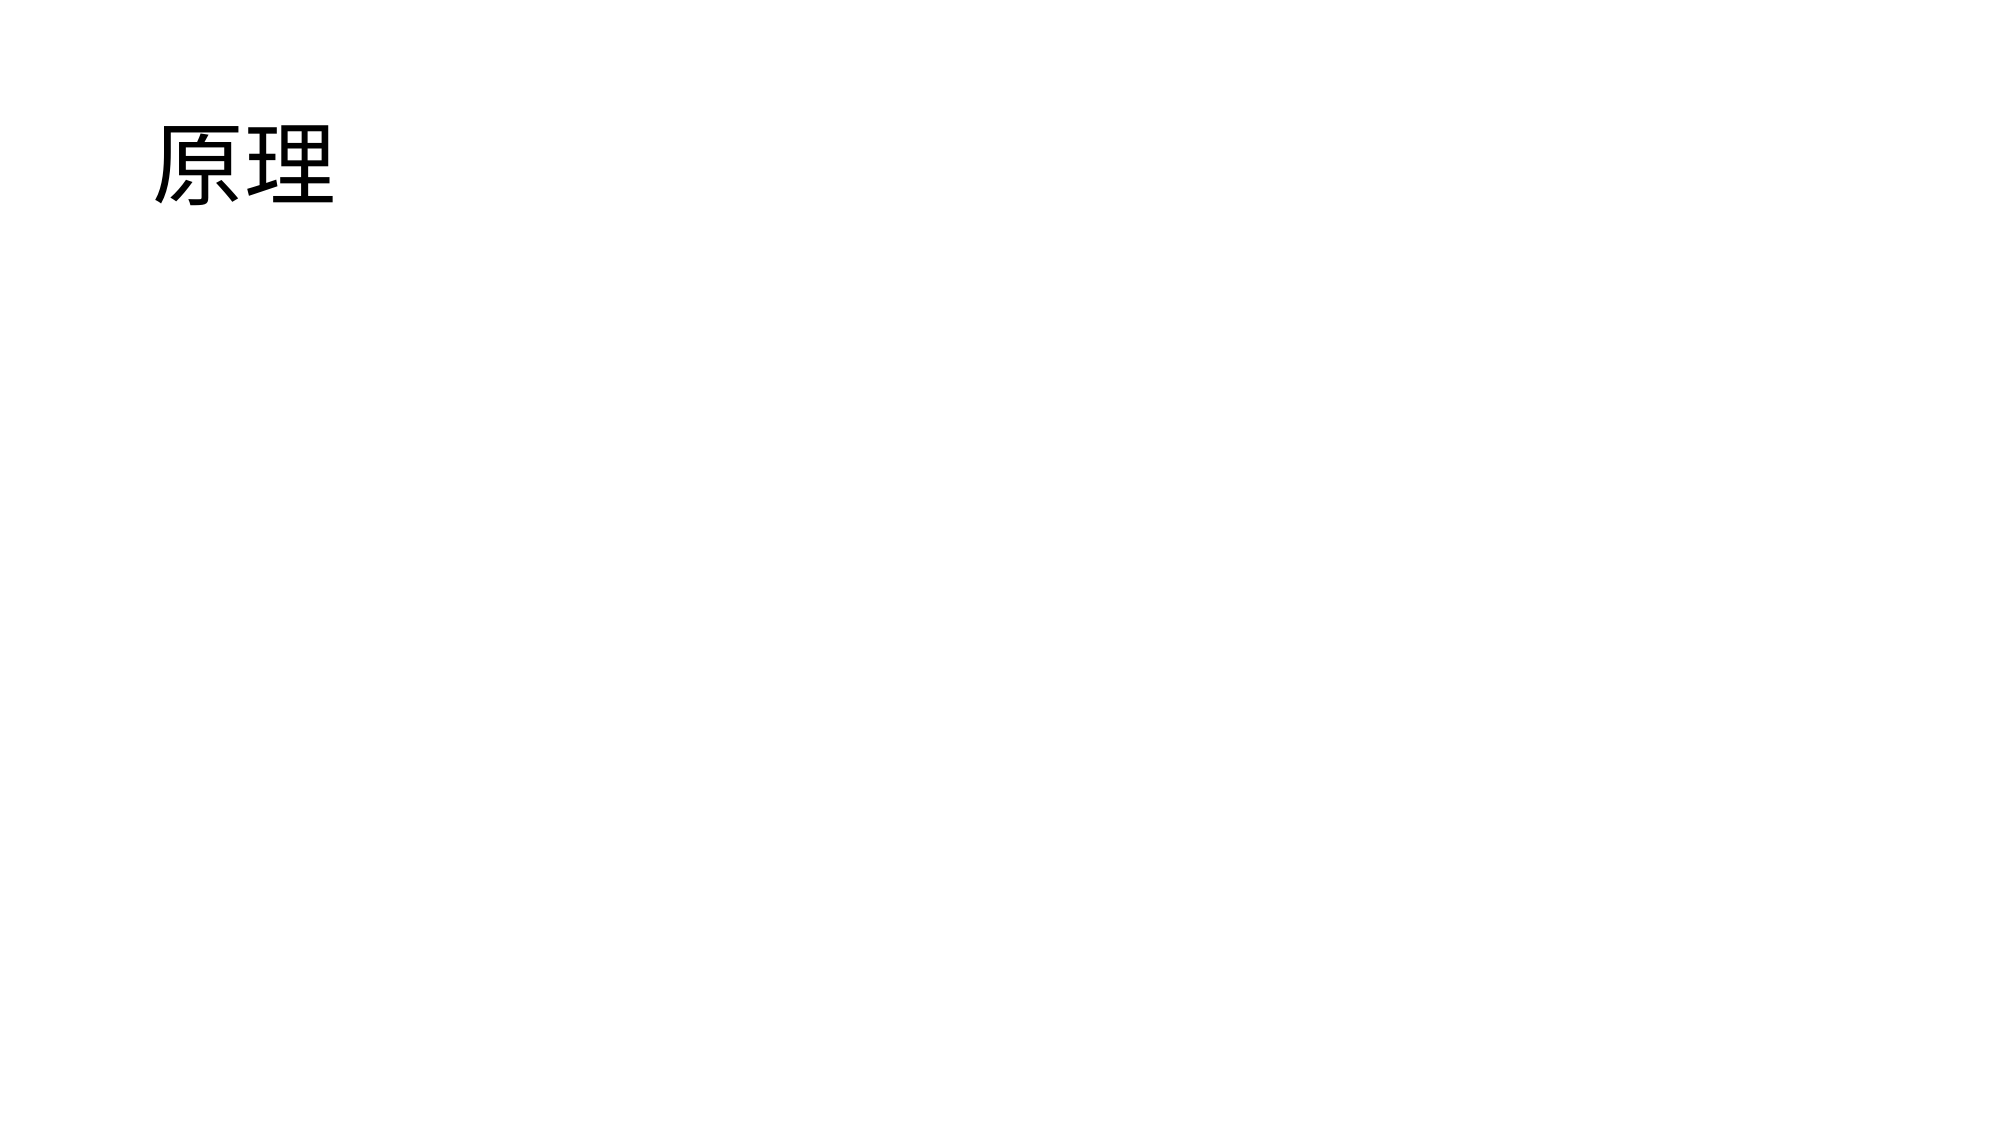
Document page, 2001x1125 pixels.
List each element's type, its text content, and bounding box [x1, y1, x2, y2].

title 原理 [137, 59, 1863, 278]
